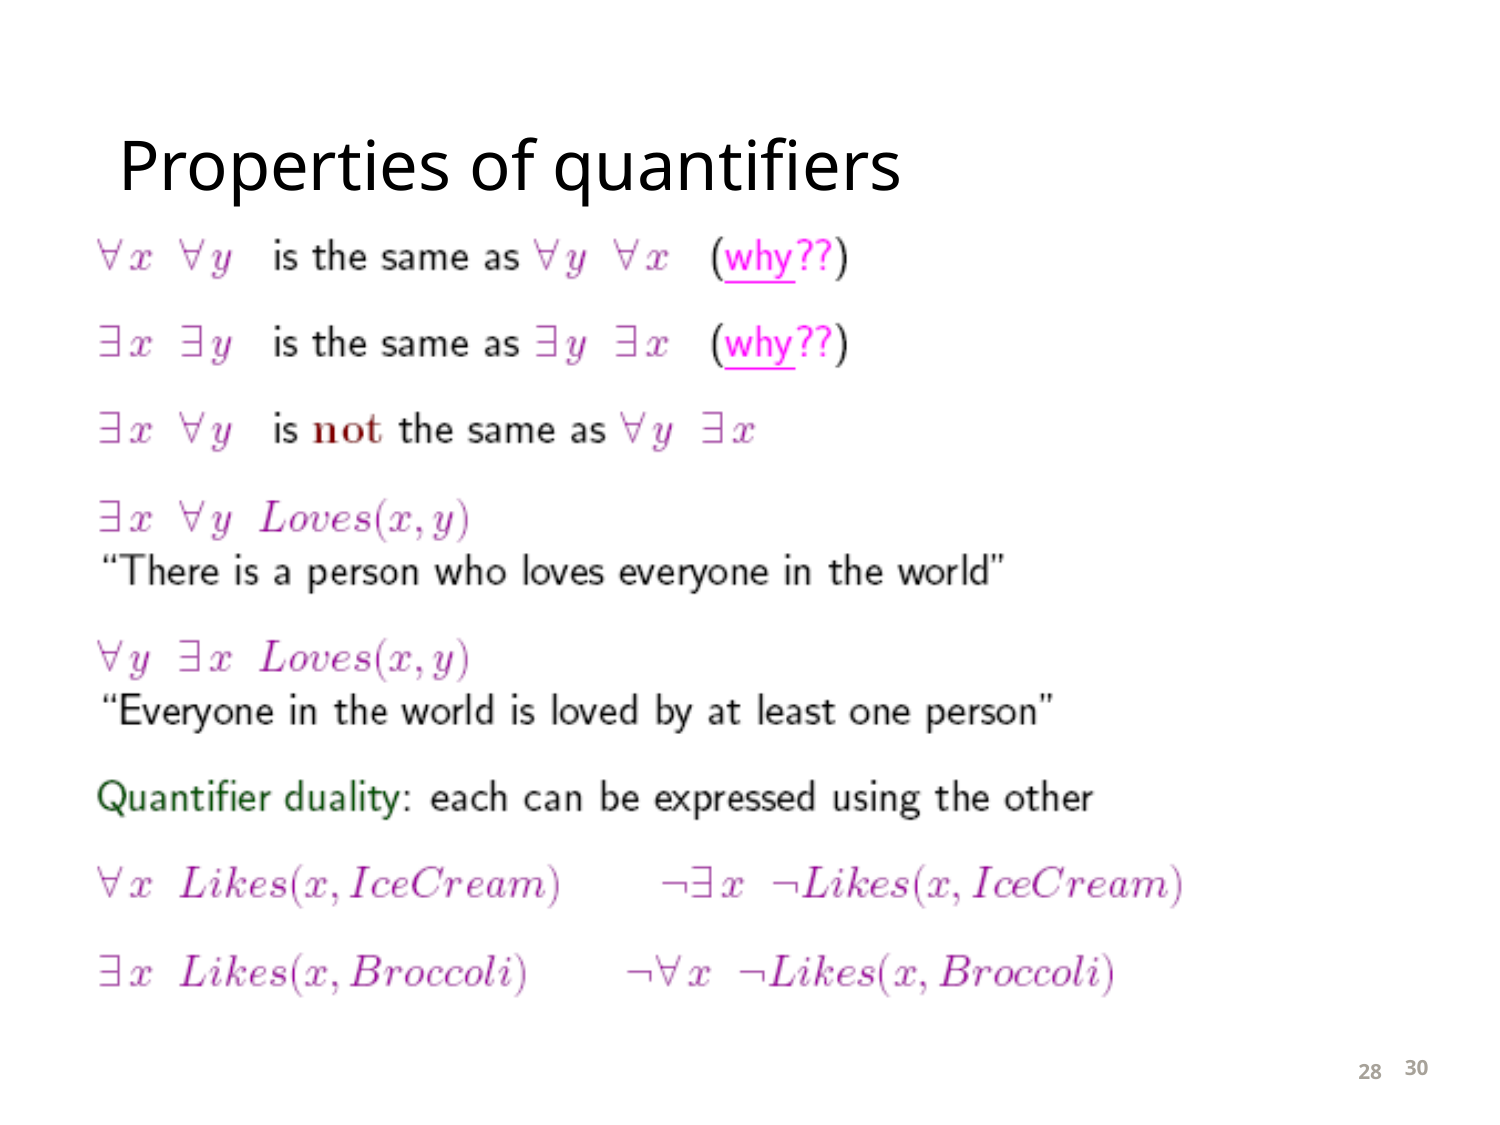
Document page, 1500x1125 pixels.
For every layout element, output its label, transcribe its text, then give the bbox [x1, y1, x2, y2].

text_box 30 [1403, 1054, 1437, 1082]
slide_number 28 [1059, 1042, 1397, 1103]
text_box [87, 224, 1195, 1000]
title Properties of quantifiers [103, 59, 1397, 278]
